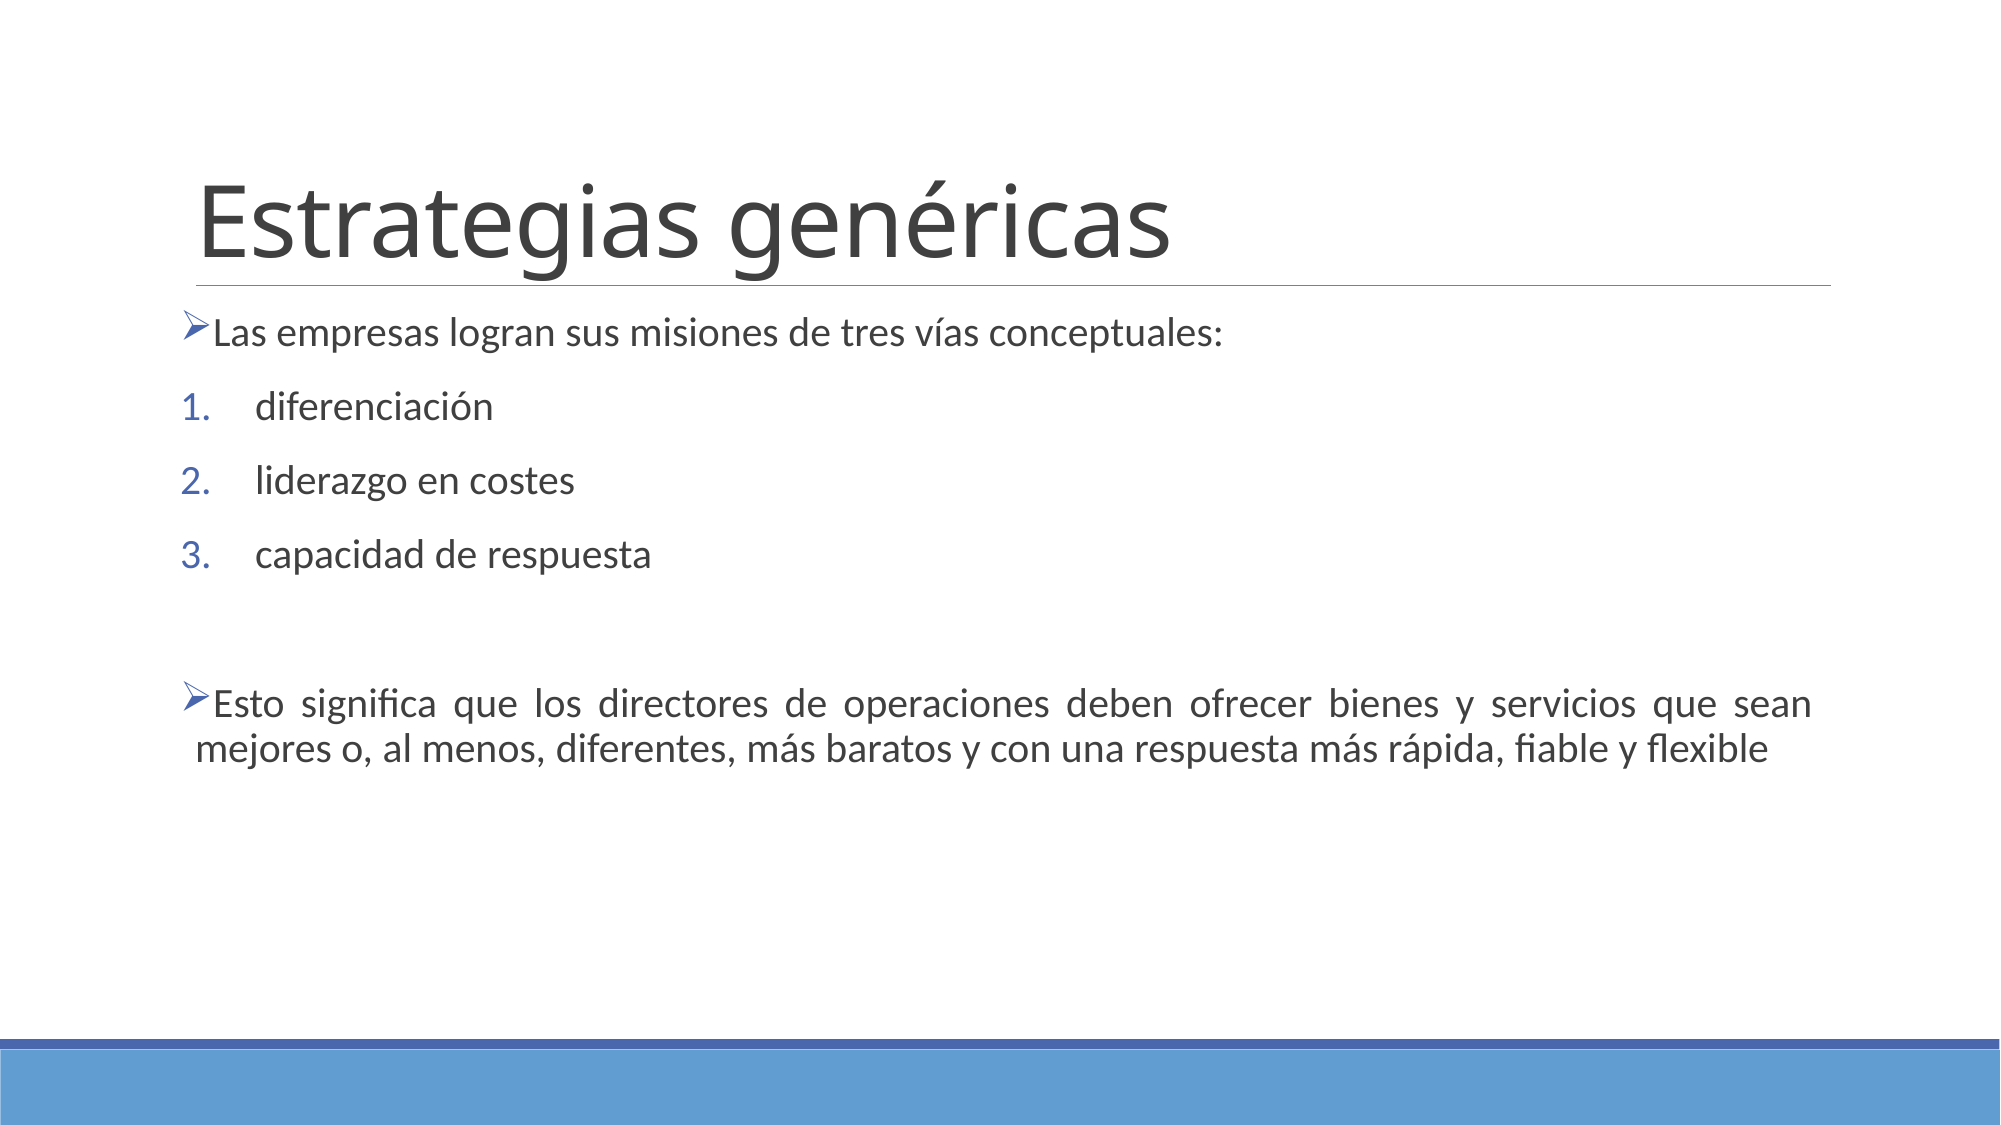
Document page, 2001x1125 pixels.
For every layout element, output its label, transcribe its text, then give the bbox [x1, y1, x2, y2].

list Las empresas logran sus misiones de tres vías conceptuales: diferenciación liderazgo en costes capacidad de respuesta Esto significa que los directores de operaciones deben ofrecer bienes y servicios que sean mejores o, al menos, diferentes, más baratos y con una respuesta más rápida, fiable y flexible [180, 302, 1830, 963]
title Estrategias genéricas [180, 47, 1830, 285]
